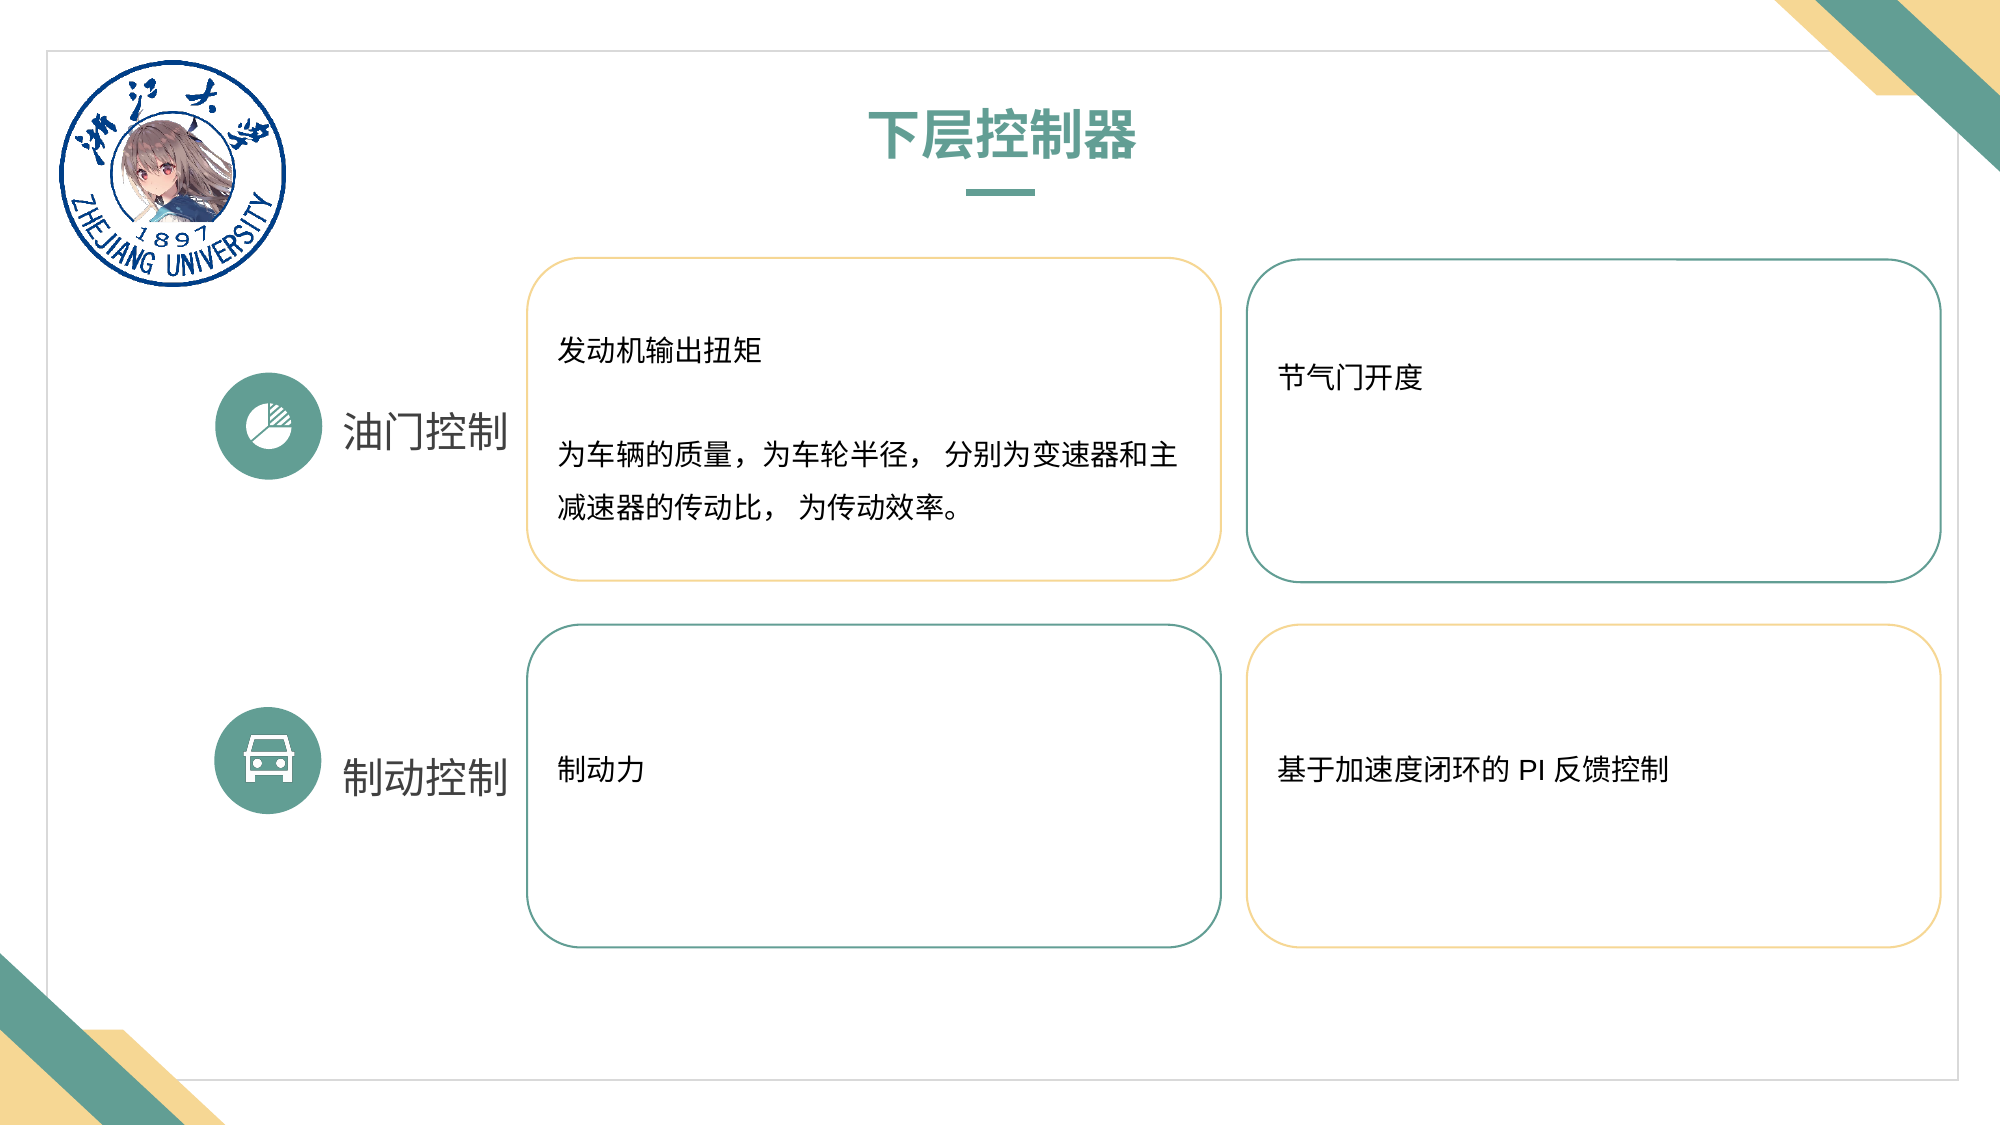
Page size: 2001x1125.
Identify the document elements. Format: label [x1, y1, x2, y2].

text_box [0, 0, 2000, 1125]
picture [59, 60, 286, 287]
text_box [214, 707, 322, 815]
text_box [215, 372, 323, 480]
